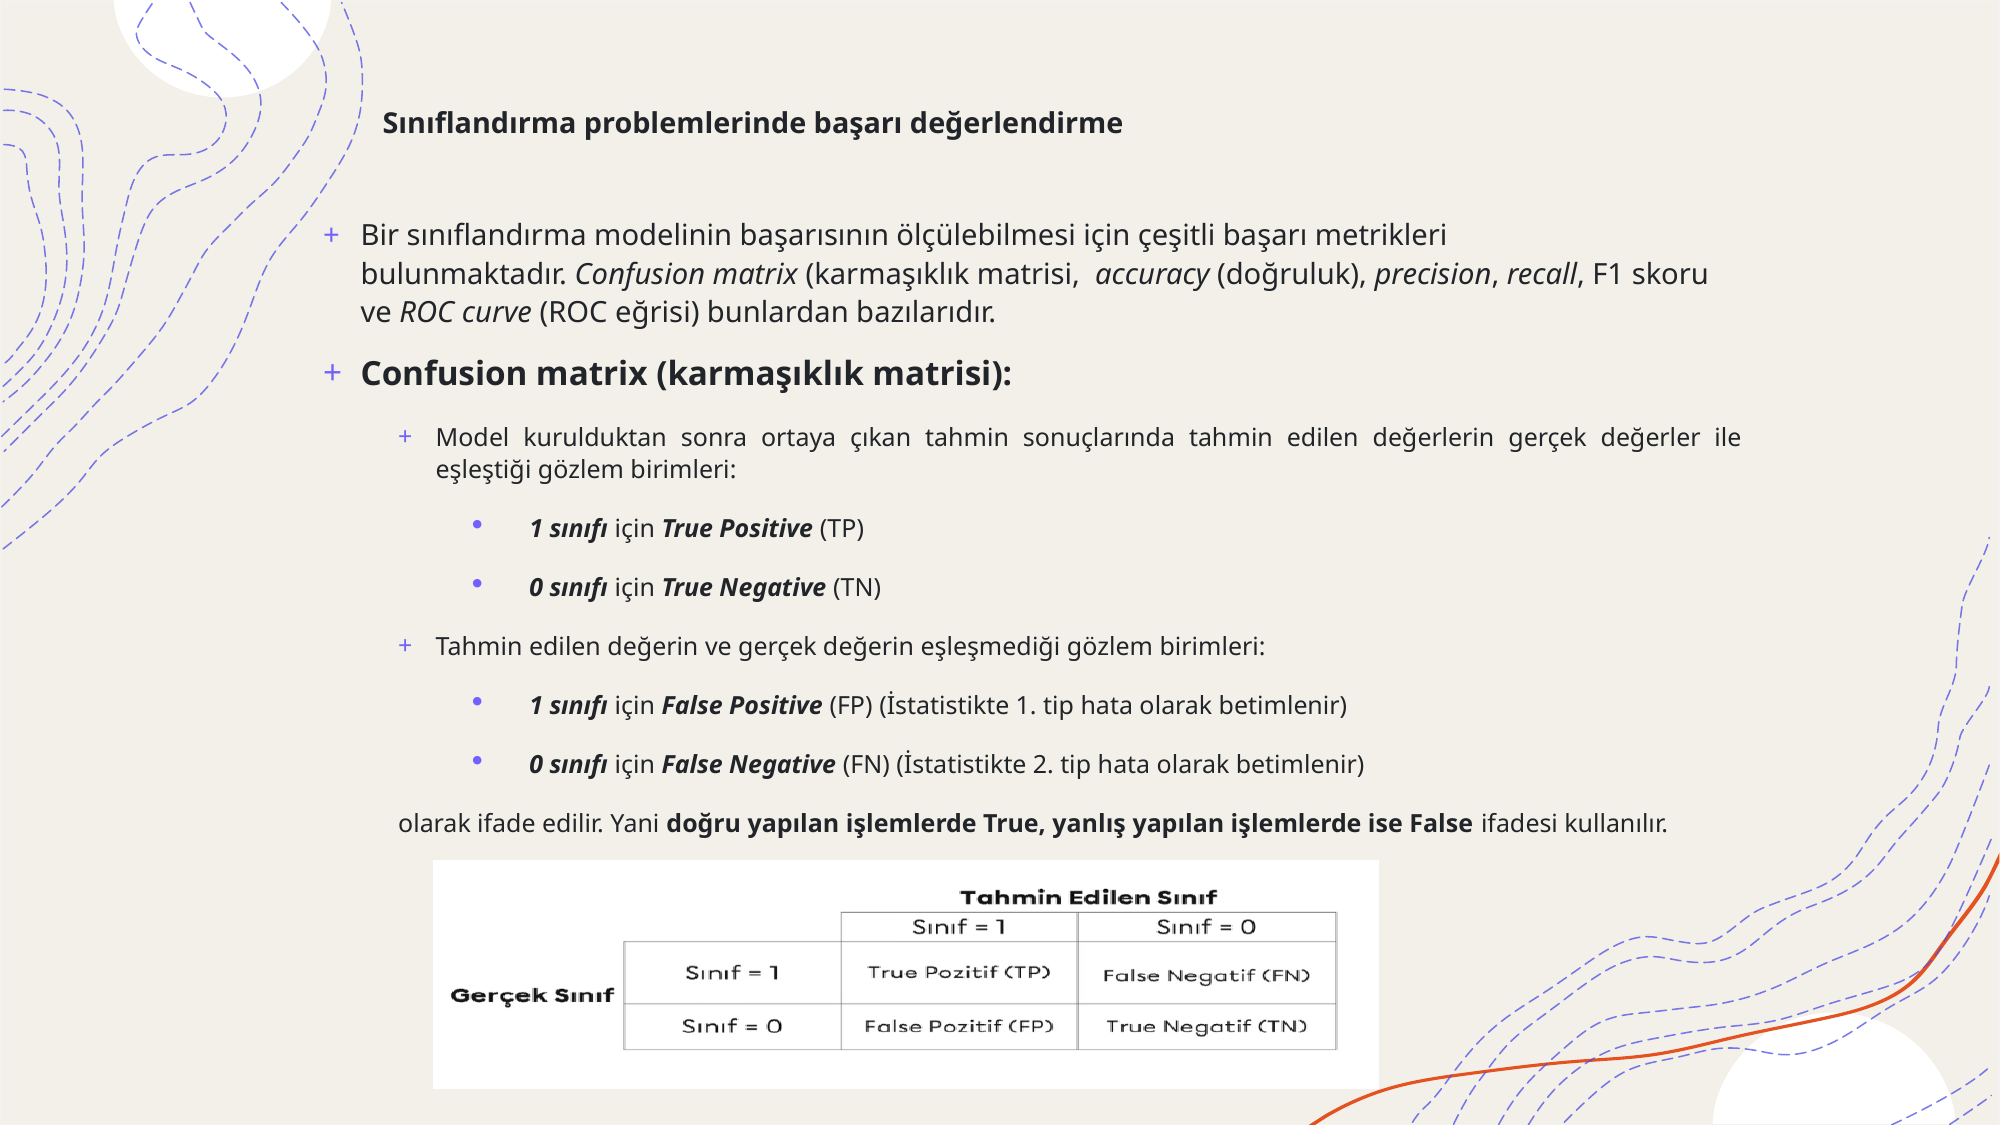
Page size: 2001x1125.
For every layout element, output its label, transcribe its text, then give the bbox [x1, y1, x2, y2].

picture [433, 860, 1379, 1089]
list Bir sınıflandırma modelinin başarısının ölçülebilmesi için çeşitli başarı metrikleri bulunmaktadır. Confusion matrix (karmaşıklık matrisi, accuracy (doğruluk), precision, recall, F1 skoru ve ROC curve (ROC eğrisi) bunlardan bazılarıdır. Confusion matrix (karmaşıklık matrisi): Model kurulduktan sonra ortaya çıkan tahmin sonuçlarında tahmin edilen değerlerin gerçek değerler ile eşleştiği gözlem birimleri: 1 sınıfı için True Positive (TP) 0 sınıfı için True Negative (TN) Tahmin edilen değerin ve gerçek değerin eşleşmediği gözlem birimleri: 1 sınıfı için False Positive (FP) (İstatistikte 1. tip hata olarak betimlenir) 0 sınıfı için False Negative (FN) (İstatistikte 2. tip hata olarak betimlenir) olarak ifade edilir. Yani doğru yapılan işlemlerde True, yanlış yapılan işlemlerde ise False ifadesi kullanılır. [308, 205, 1759, 1112]
title Sınıflandırma problemlerinde başarı değerlendirme [367, 36, 1859, 171]
